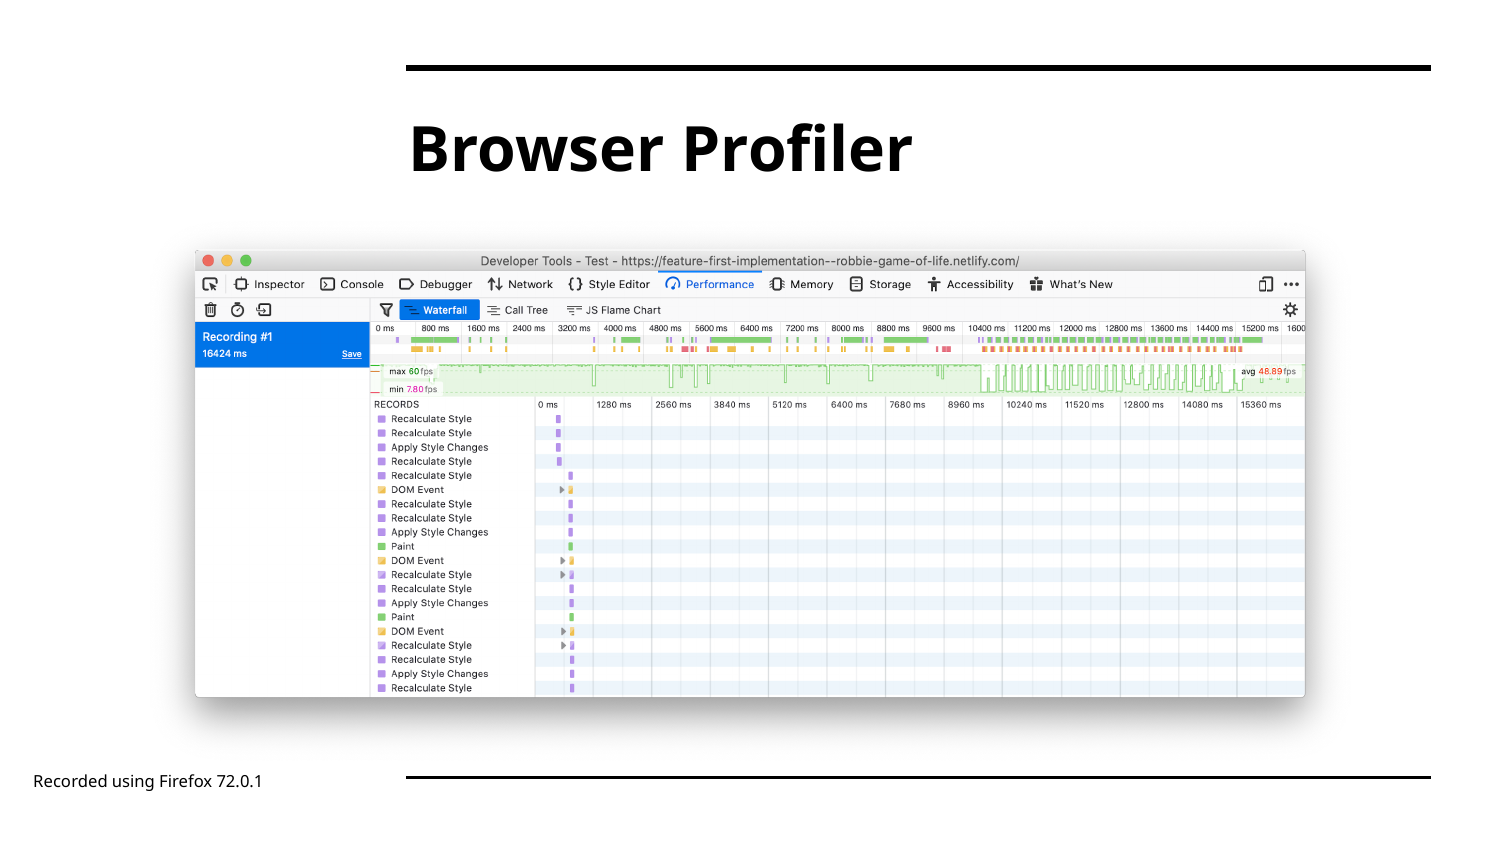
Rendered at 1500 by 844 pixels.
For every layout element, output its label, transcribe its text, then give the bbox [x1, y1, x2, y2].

picture [141, 214, 1358, 767]
title Browser Profiler [393, 94, 1431, 199]
text_box Recorded using Firefox 72.0.1 [18, 755, 322, 796]
